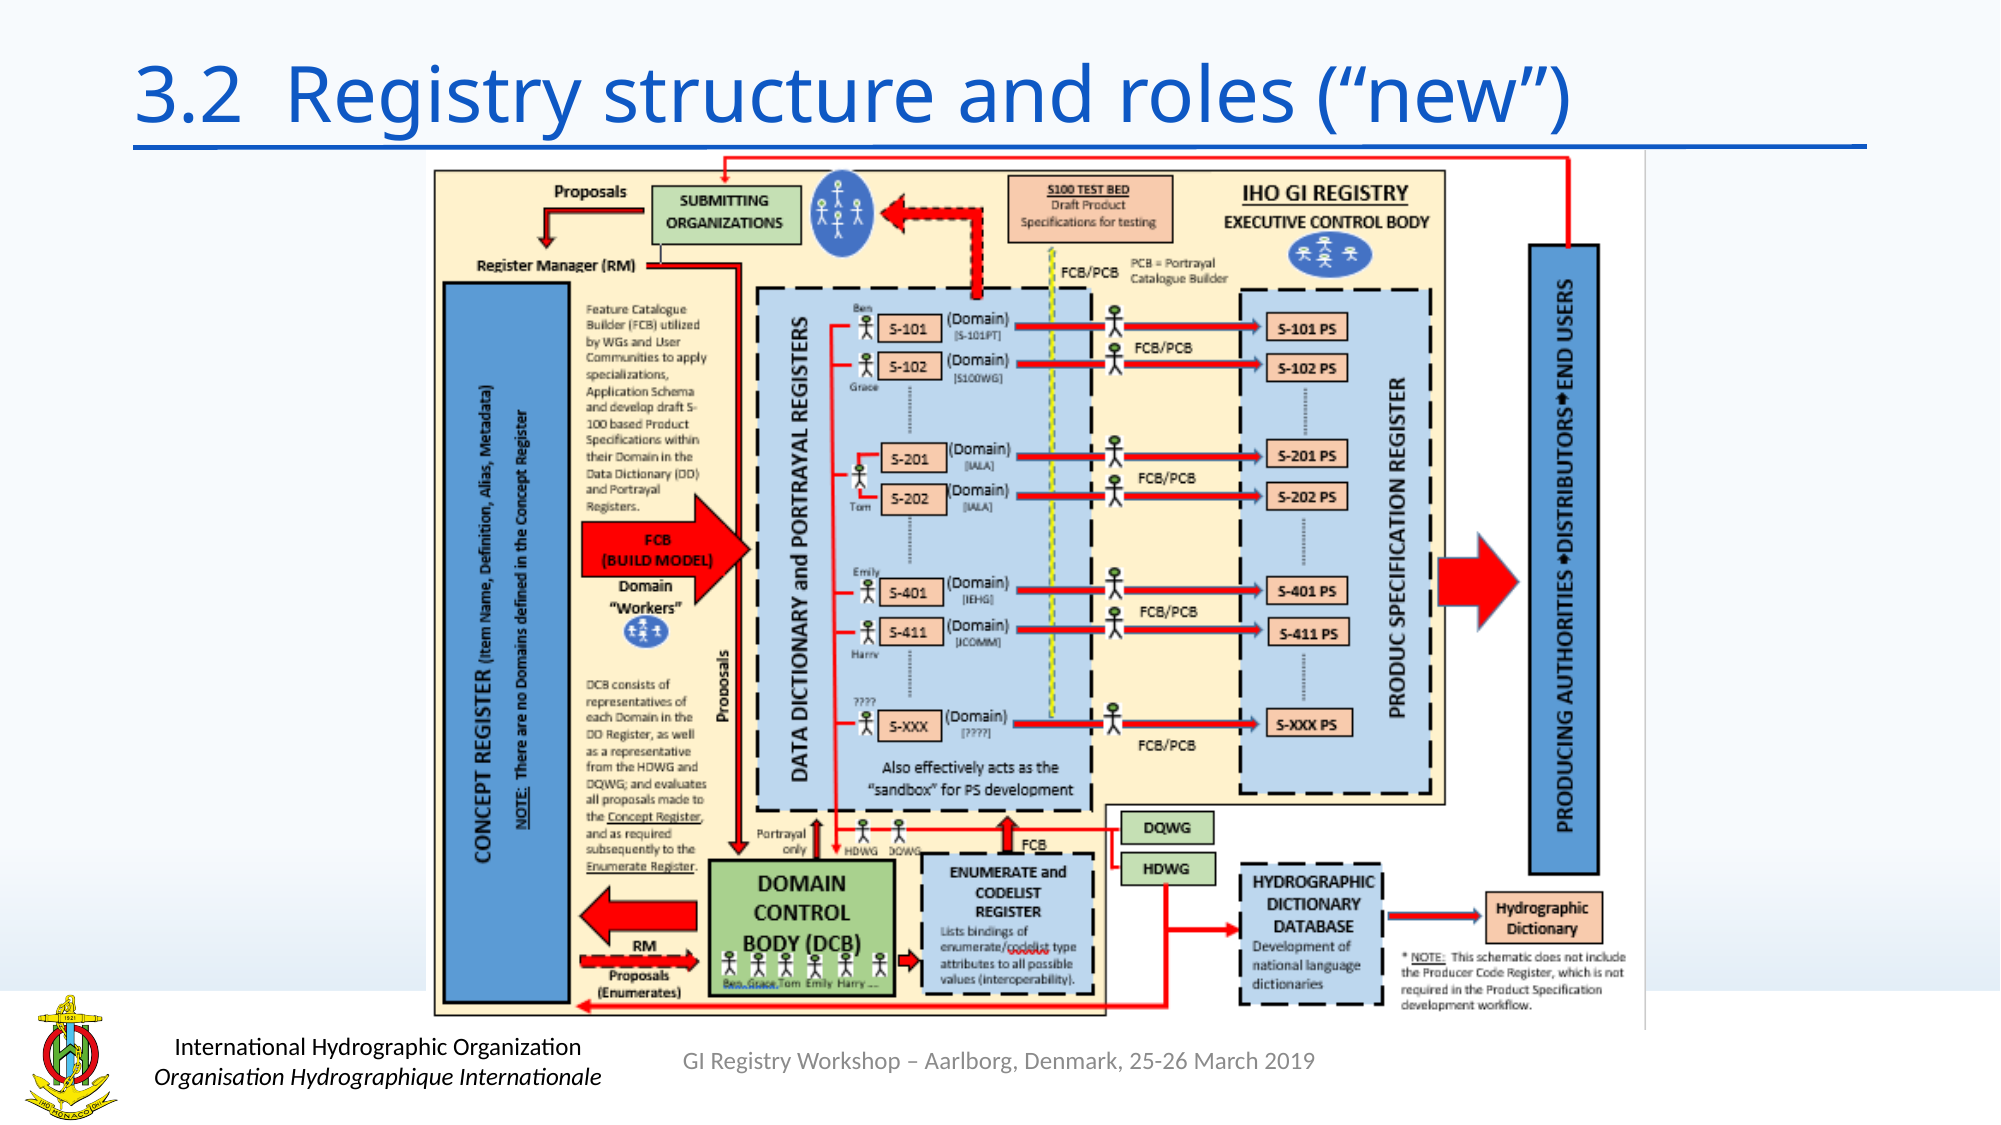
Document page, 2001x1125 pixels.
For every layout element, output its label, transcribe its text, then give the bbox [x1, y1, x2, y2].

title 3.2 Registry structure and roles (“new”) [119, 45, 1593, 150]
picture [425, 149, 1647, 1030]
footer GI Registry Workshop – Aarlborg, Denmark, 25-26 March 2019 [662, 1030, 1338, 1090]
picture [17, 990, 122, 1125]
